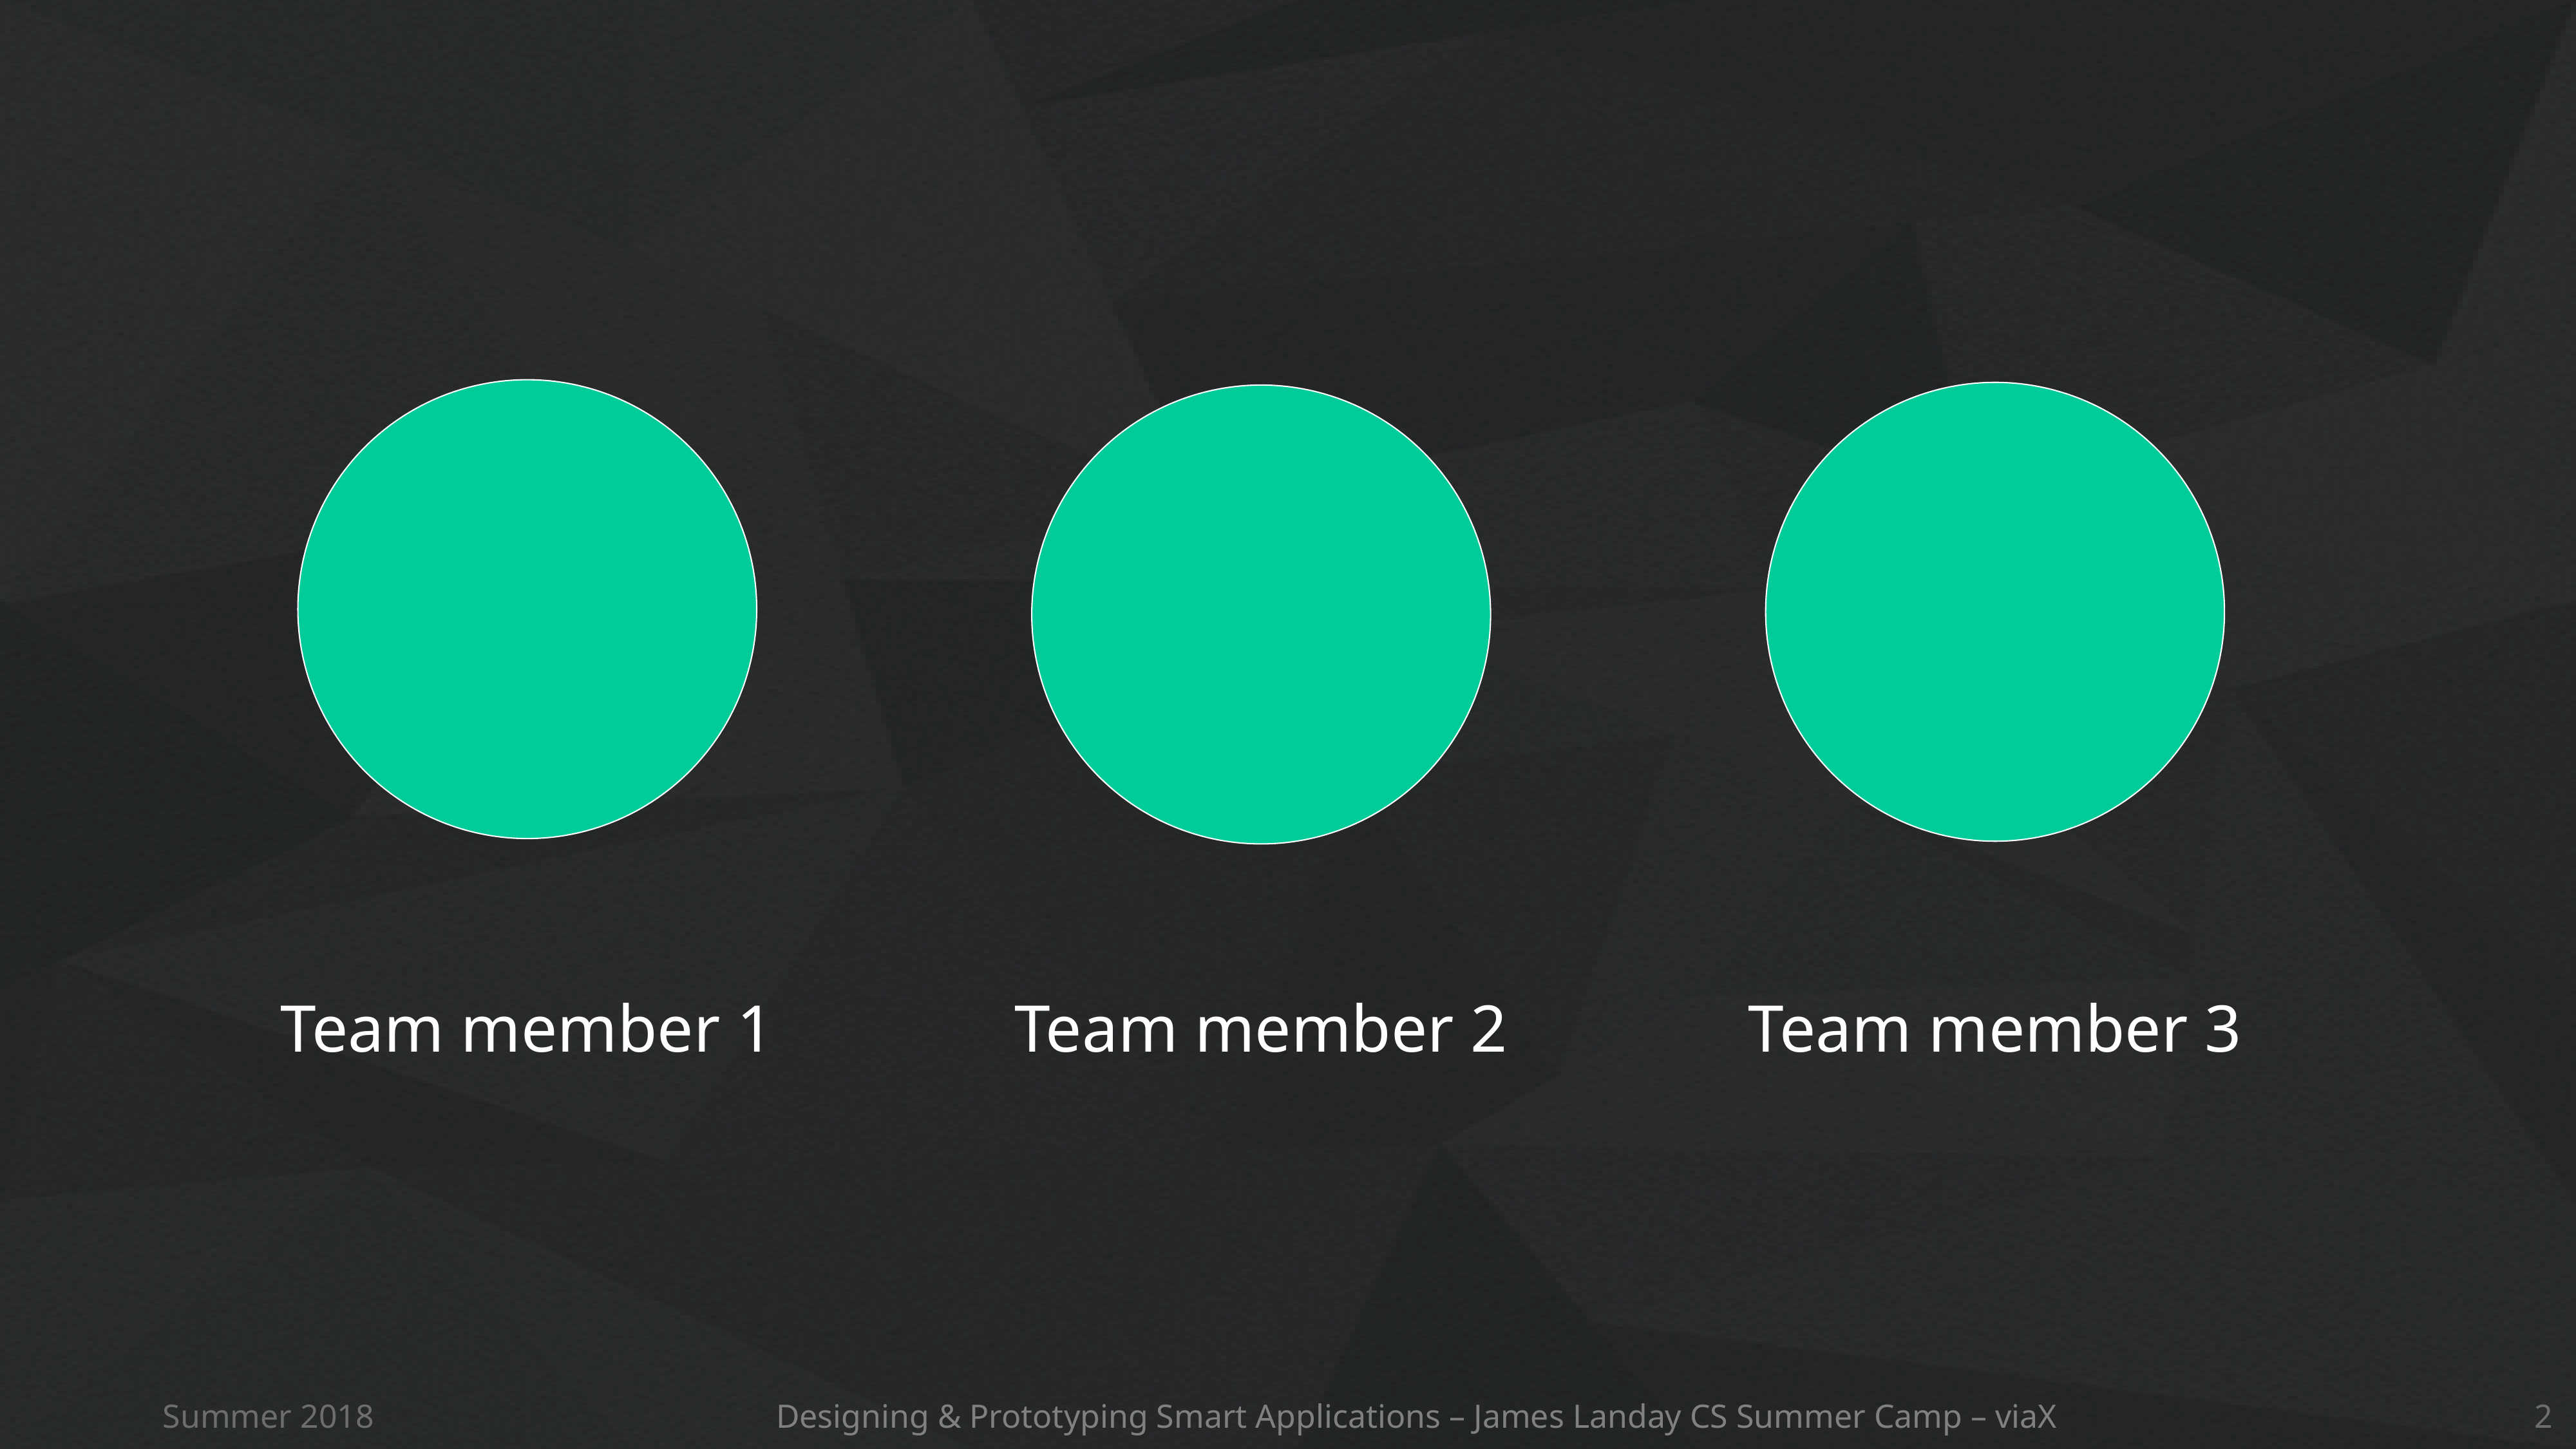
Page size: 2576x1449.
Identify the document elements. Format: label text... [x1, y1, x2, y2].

text_box Team member 1 [270, 982, 784, 1070]
footer Designing & Prototyping Smart Applications – James Landay CS Summer Camp – viaX [538, 1384, 2296, 1449]
text_box Team member 3 [1738, 982, 2251, 1070]
text_box [298, 379, 757, 839]
slide_number Summer 2018 [0, 1384, 537, 1449]
slide_number 2 [2297, 1384, 2576, 1449]
text_box [1765, 382, 2225, 842]
picture [0, 0, 2576, 1449]
text_box [1032, 384, 1491, 844]
text_box Team member 2 [1005, 982, 1518, 1070]
